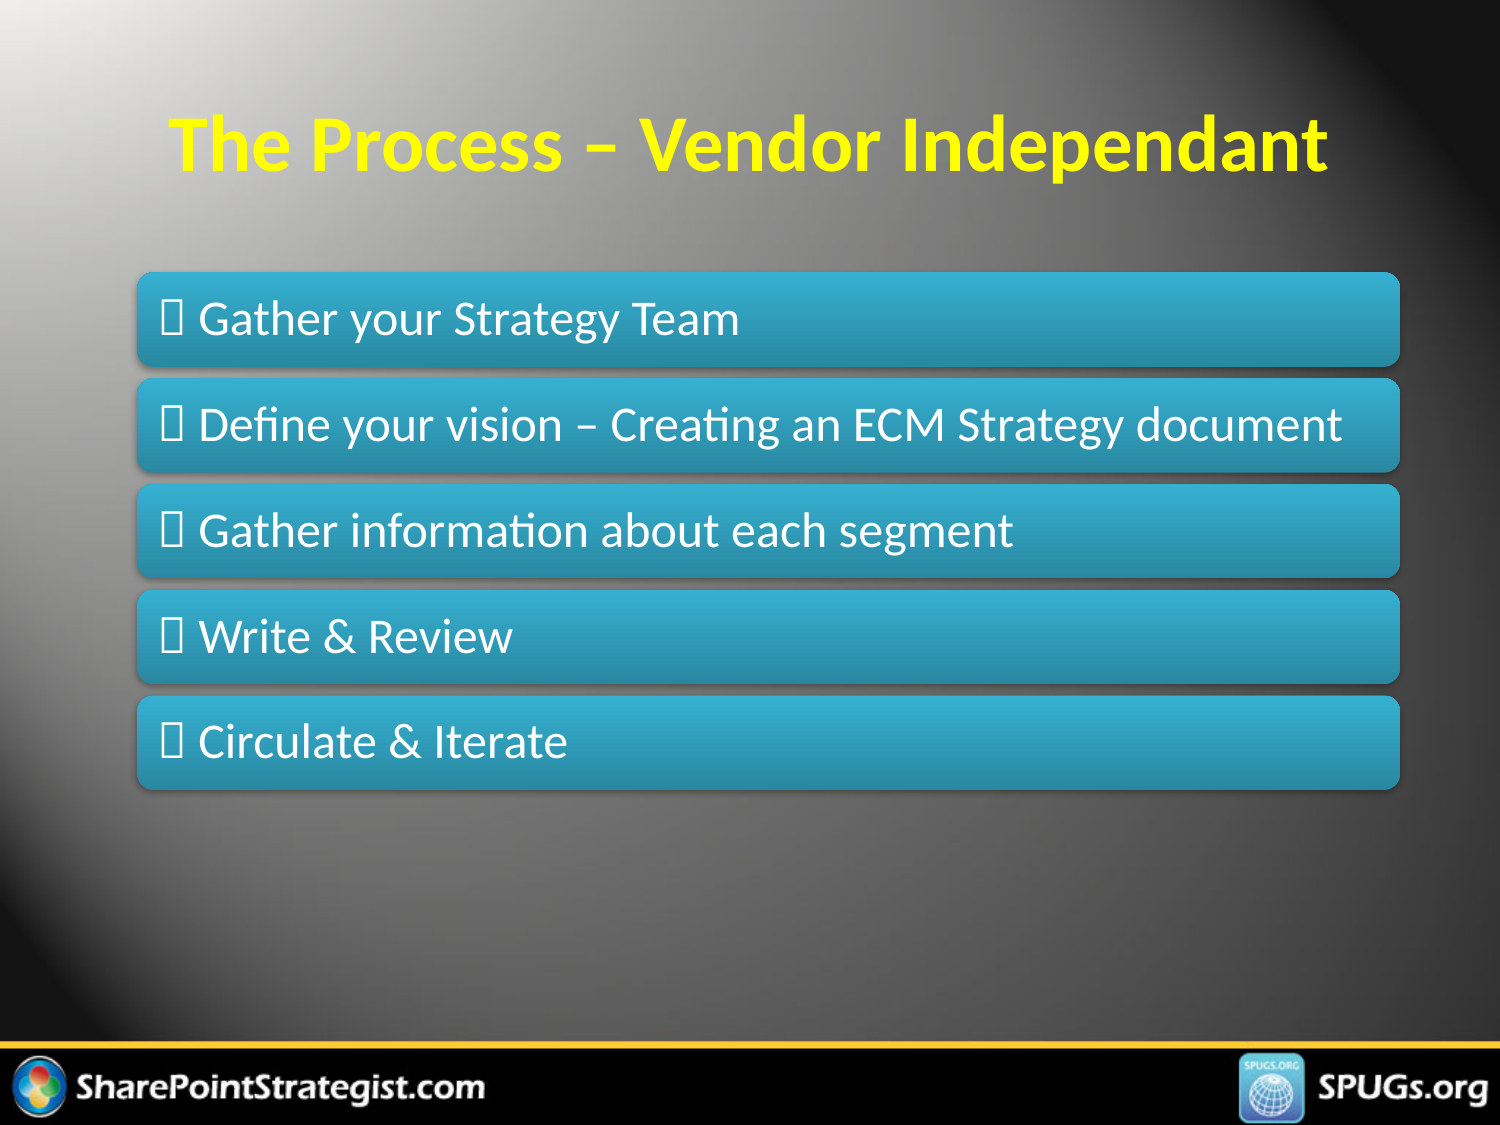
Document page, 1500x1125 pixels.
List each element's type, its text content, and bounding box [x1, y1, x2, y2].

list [137, 262, 1401, 801]
picture [0, 0, 1500, 1125]
title The Process – Vendor Independant [75, 45, 1425, 233]
